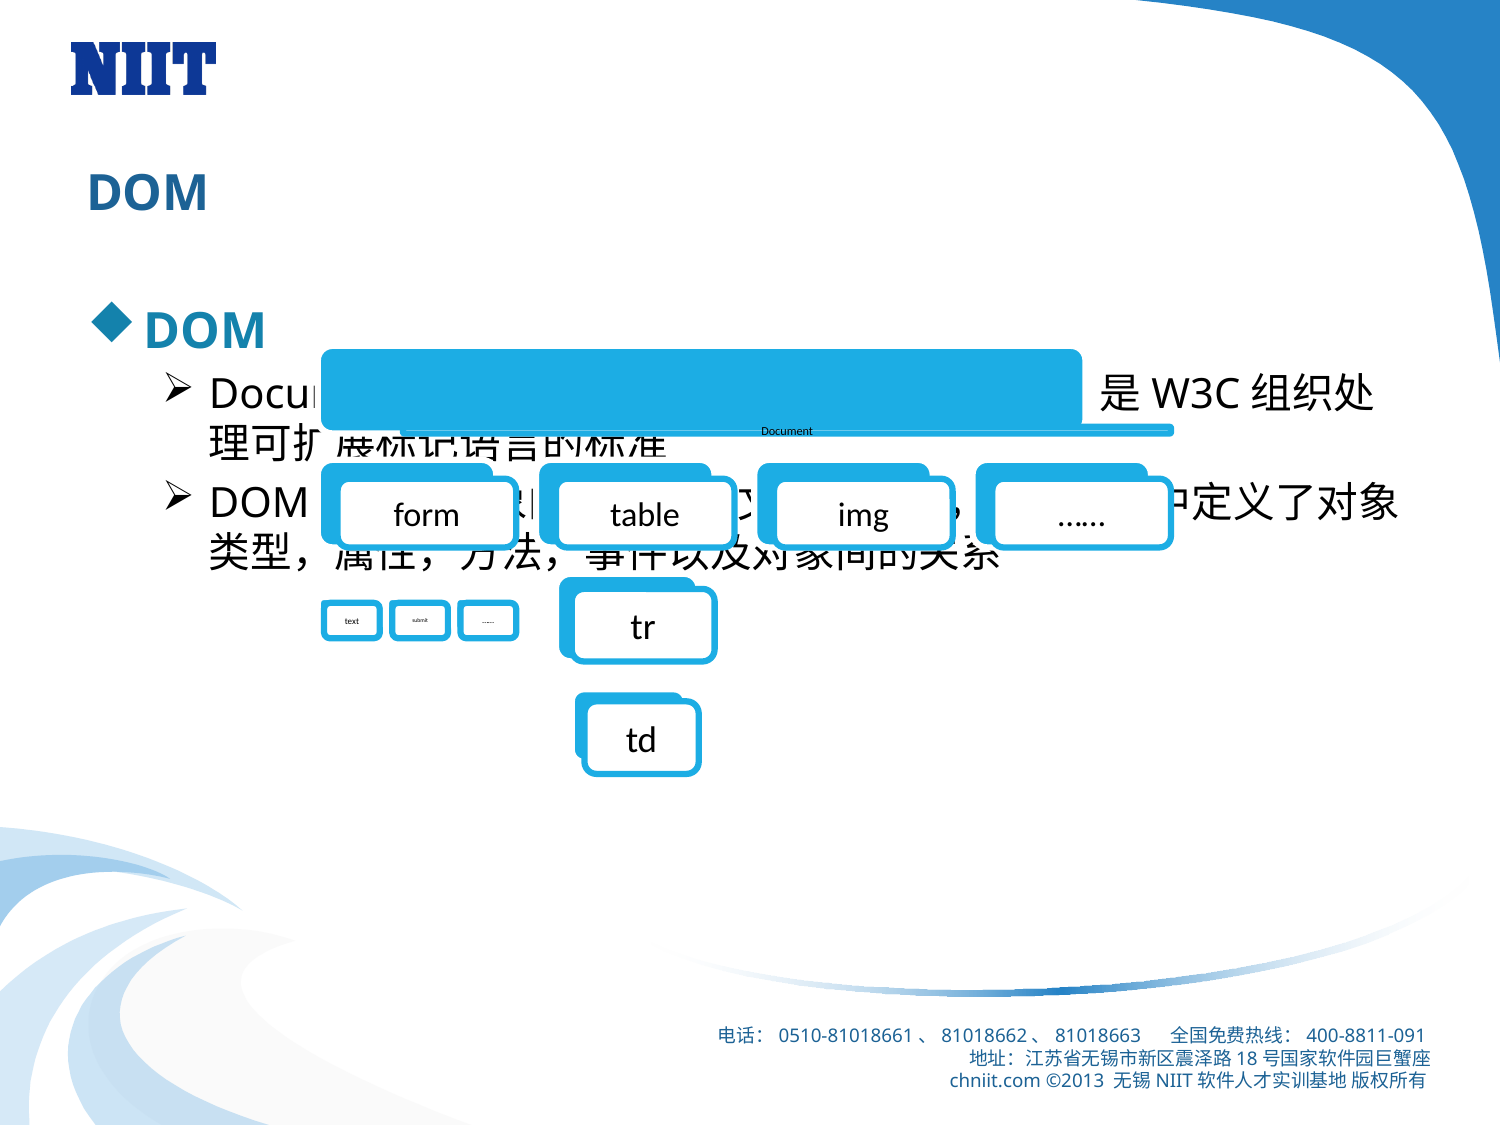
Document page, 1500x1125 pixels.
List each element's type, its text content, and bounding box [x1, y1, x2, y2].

list DOM Document Object Model 文档对象模型, DOM是W3C组织处理可扩展标记语言的标准 DOM以面向对象的方式描述文档的模型，在DOM中定义了对象类型，属性，方法，事件以及对象间的关系 [72, 291, 1425, 983]
title DOM [71, 131, 1422, 250]
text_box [210, 345, 1278, 890]
picture [71, 42, 216, 95]
